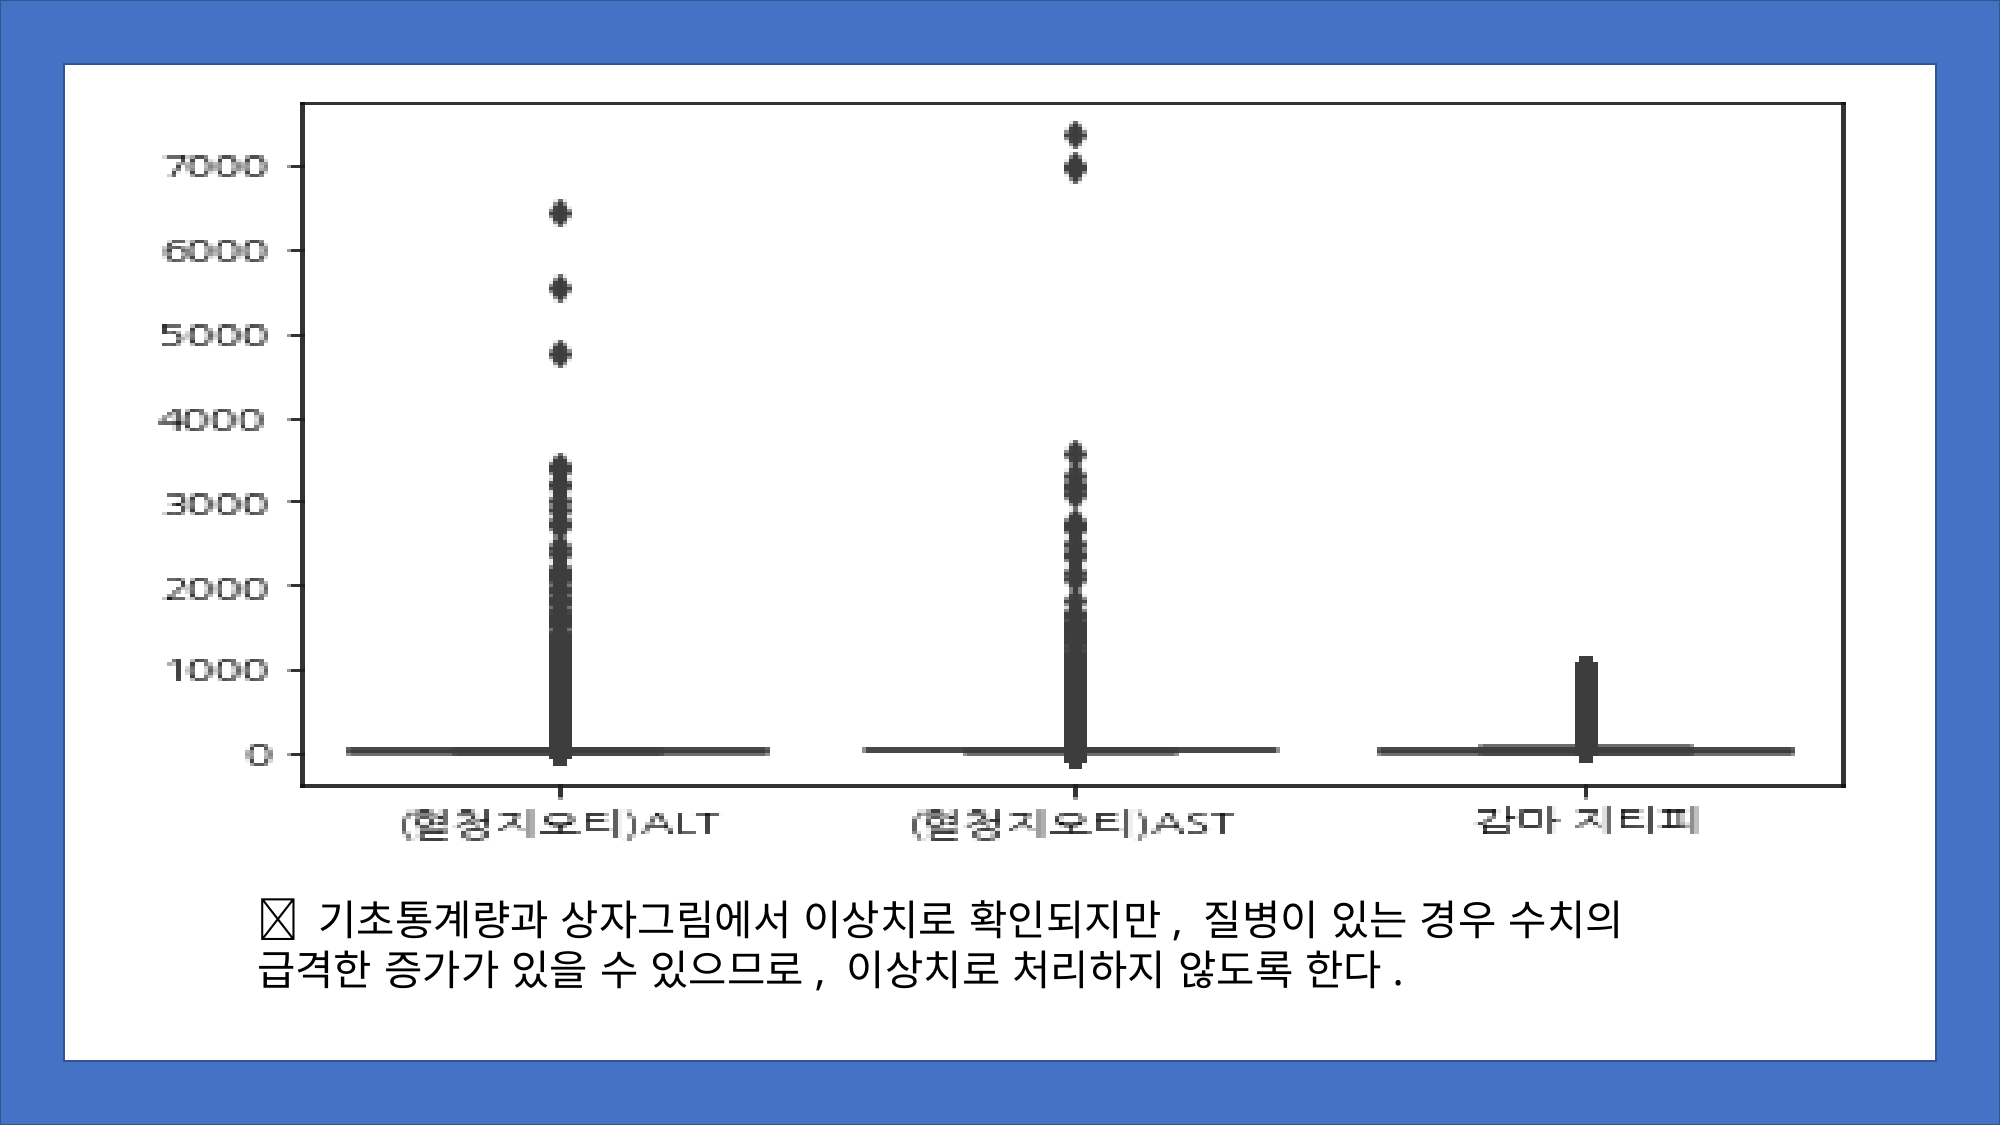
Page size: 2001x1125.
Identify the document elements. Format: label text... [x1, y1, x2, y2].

text_box [0, 0, 2000, 1125]
picture [126, 84, 1874, 860]
text_box  기초통계량과 상자그림에서 이상치로 확인되지만, 질병이 있는 경우 수치의 급격한 증가가 있을 수 있으므로, 이상치로 처리하지 않도록 한다. [242, 886, 1758, 1002]
